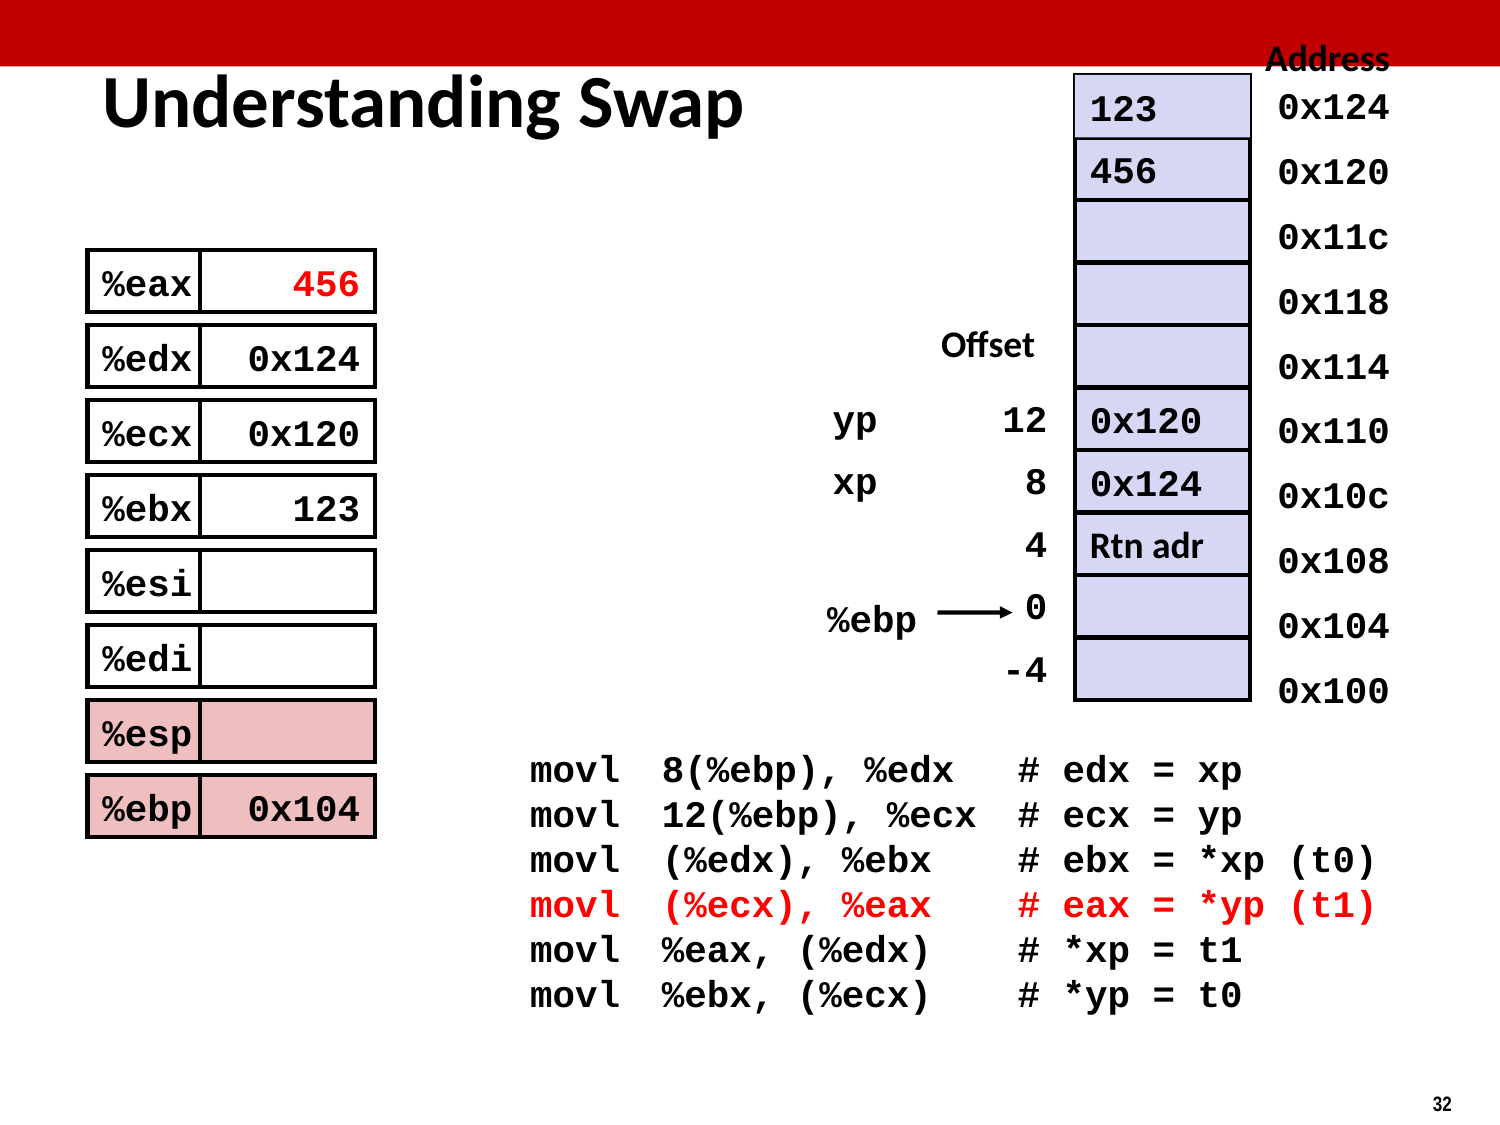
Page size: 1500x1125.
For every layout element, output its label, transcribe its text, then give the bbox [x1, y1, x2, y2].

text_box 0x11c [1262, 204, 1463, 265]
text_box 0x120 [1074, 388, 1250, 449]
text_box [1074, 199, 1250, 262]
text_box [204, 549, 375, 613]
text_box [87, 249, 201, 838]
title Understanding Swap [87, 49, 1134, 145]
text_box yp [825, 387, 933, 448]
text_box xp [825, 449, 933, 510]
text_box [1074, 324, 1250, 388]
text_box 0x118 [1262, 269, 1463, 330]
text_box Rtn adr [1074, 512, 1250, 574]
text_box 0x124 [204, 324, 375, 388]
text_box 0x100 [1262, 658, 1463, 719]
text_box 123 [1074, 74, 1250, 138]
text_box [1074, 574, 1250, 637]
text_box 456 [1074, 138, 1250, 199]
text_box 0 [987, 574, 1085, 635]
text_box 456 [201, 249, 375, 313]
text_box Offset [926, 312, 1050, 373]
text_box %ebp [812, 587, 933, 648]
text_box 8 [987, 449, 1085, 510]
text_box 123 [204, 474, 375, 538]
text_box [204, 624, 375, 688]
text_box 12 [987, 387, 1085, 448]
text_box 0x120 [1262, 139, 1463, 200]
text_box 0x114 [1262, 334, 1463, 395]
text_box -4 [987, 637, 1085, 698]
text_box 4 [987, 512, 1085, 573]
text_box 0x120 [204, 399, 375, 463]
text_box 0x124 [1262, 74, 1463, 135]
text_box Address [1250, 26, 1405, 87]
text_box [1074, 637, 1250, 700]
text_box movl 8(%ebp), %edx # edx = xp movl 12(%ebp), %ecx # ecx = yp movl (%edx), %ebx # ebx = *xp (t0) movl (%ecx), %eax # eax = *yp (t1) movl %eax, (%edx) # *xp = t1 movl %ebx, (%ecx) # *yp = t0 [449, 737, 1425, 1022]
text_box [204, 699, 375, 763]
text_box 0x108 [1262, 528, 1463, 589]
text_box 0x10c [1262, 463, 1463, 524]
text_box 0x110 [1262, 399, 1463, 459]
text_box 0x104 [1262, 593, 1463, 654]
text_box [1074, 262, 1250, 324]
text_box 0x124 [1074, 449, 1250, 512]
text_box 0x104 [204, 774, 375, 838]
